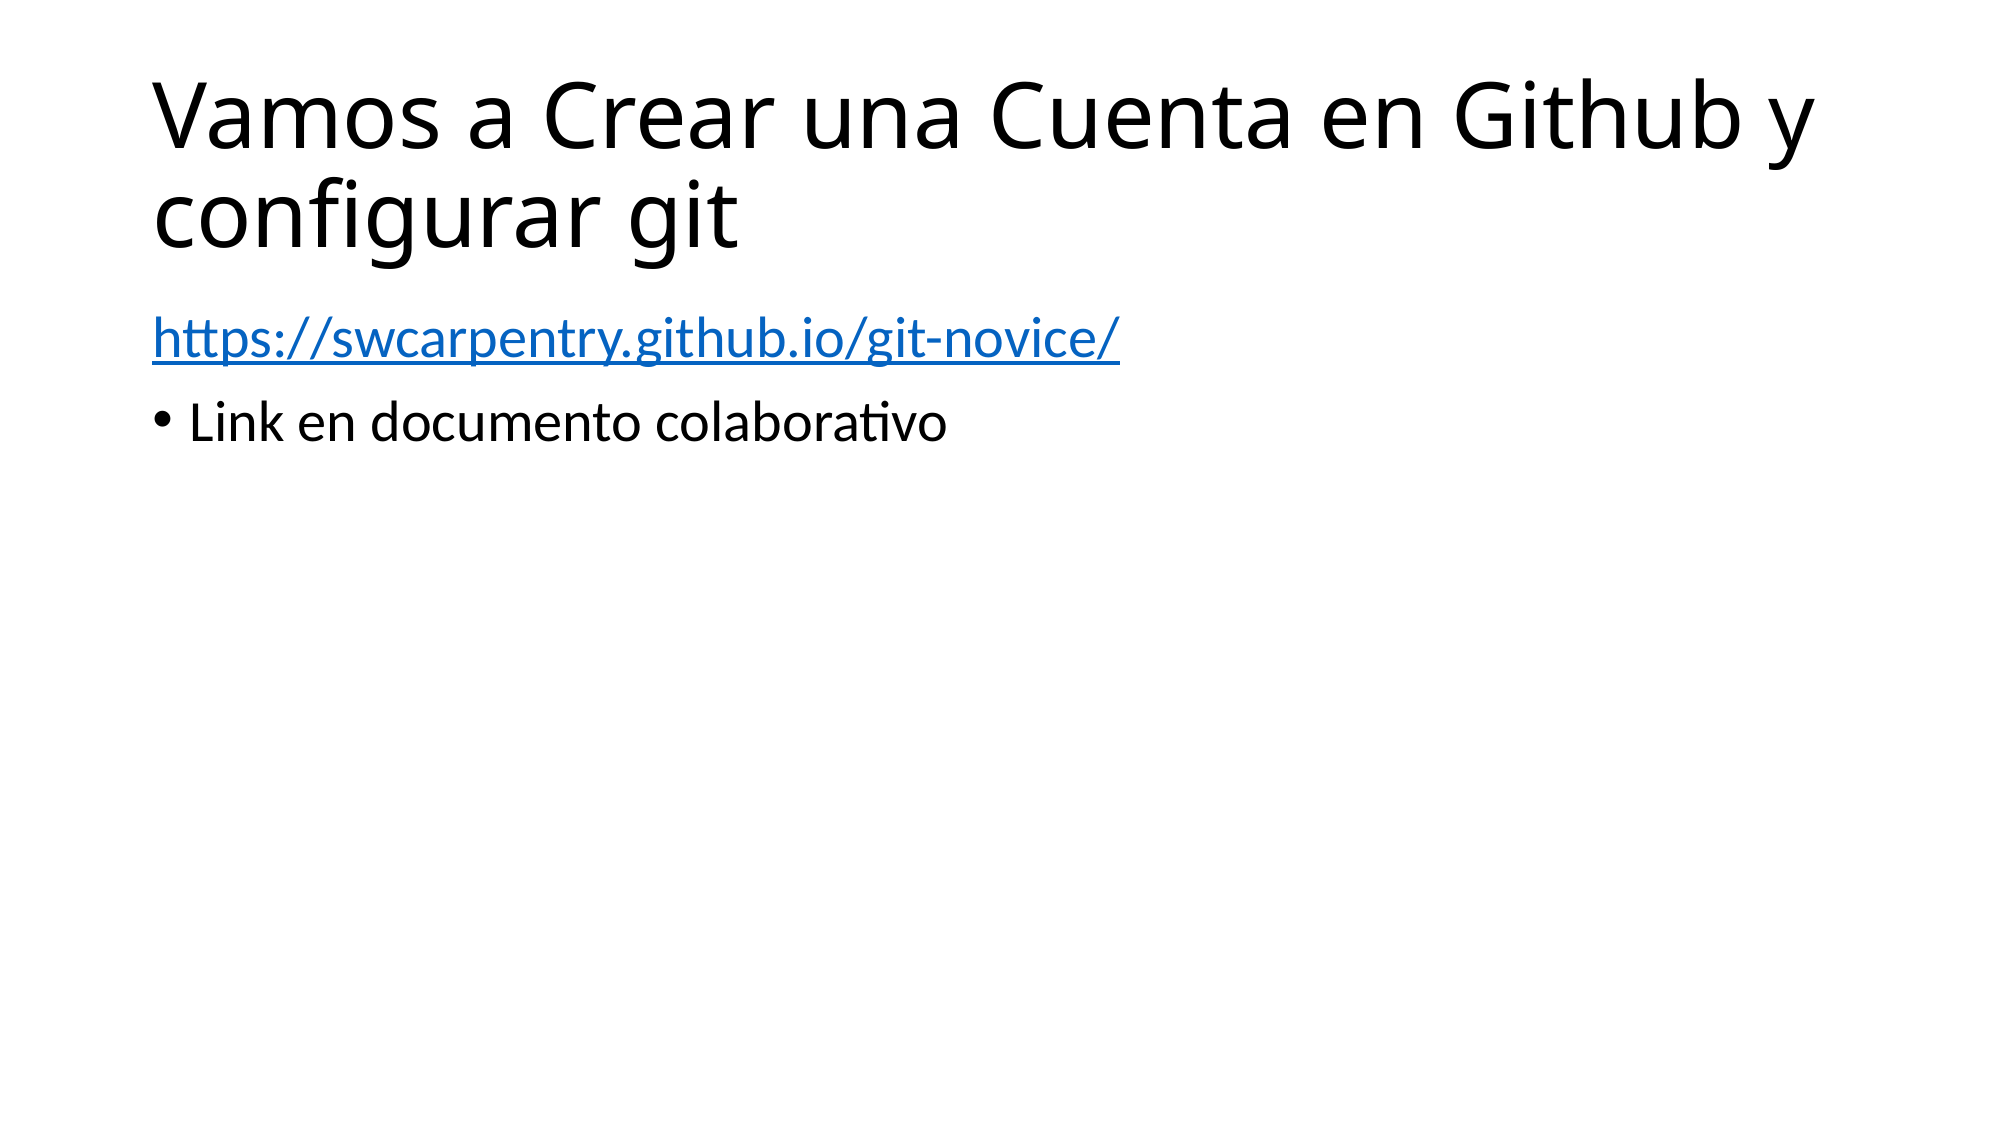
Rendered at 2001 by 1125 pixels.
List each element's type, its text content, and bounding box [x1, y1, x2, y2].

list https://swcarpentry.github.io/git-novice/ Link en documento colaborativo [137, 299, 1863, 1014]
title Vamos a Crear una Cuenta en Github y configurar git [137, 59, 1863, 278]
